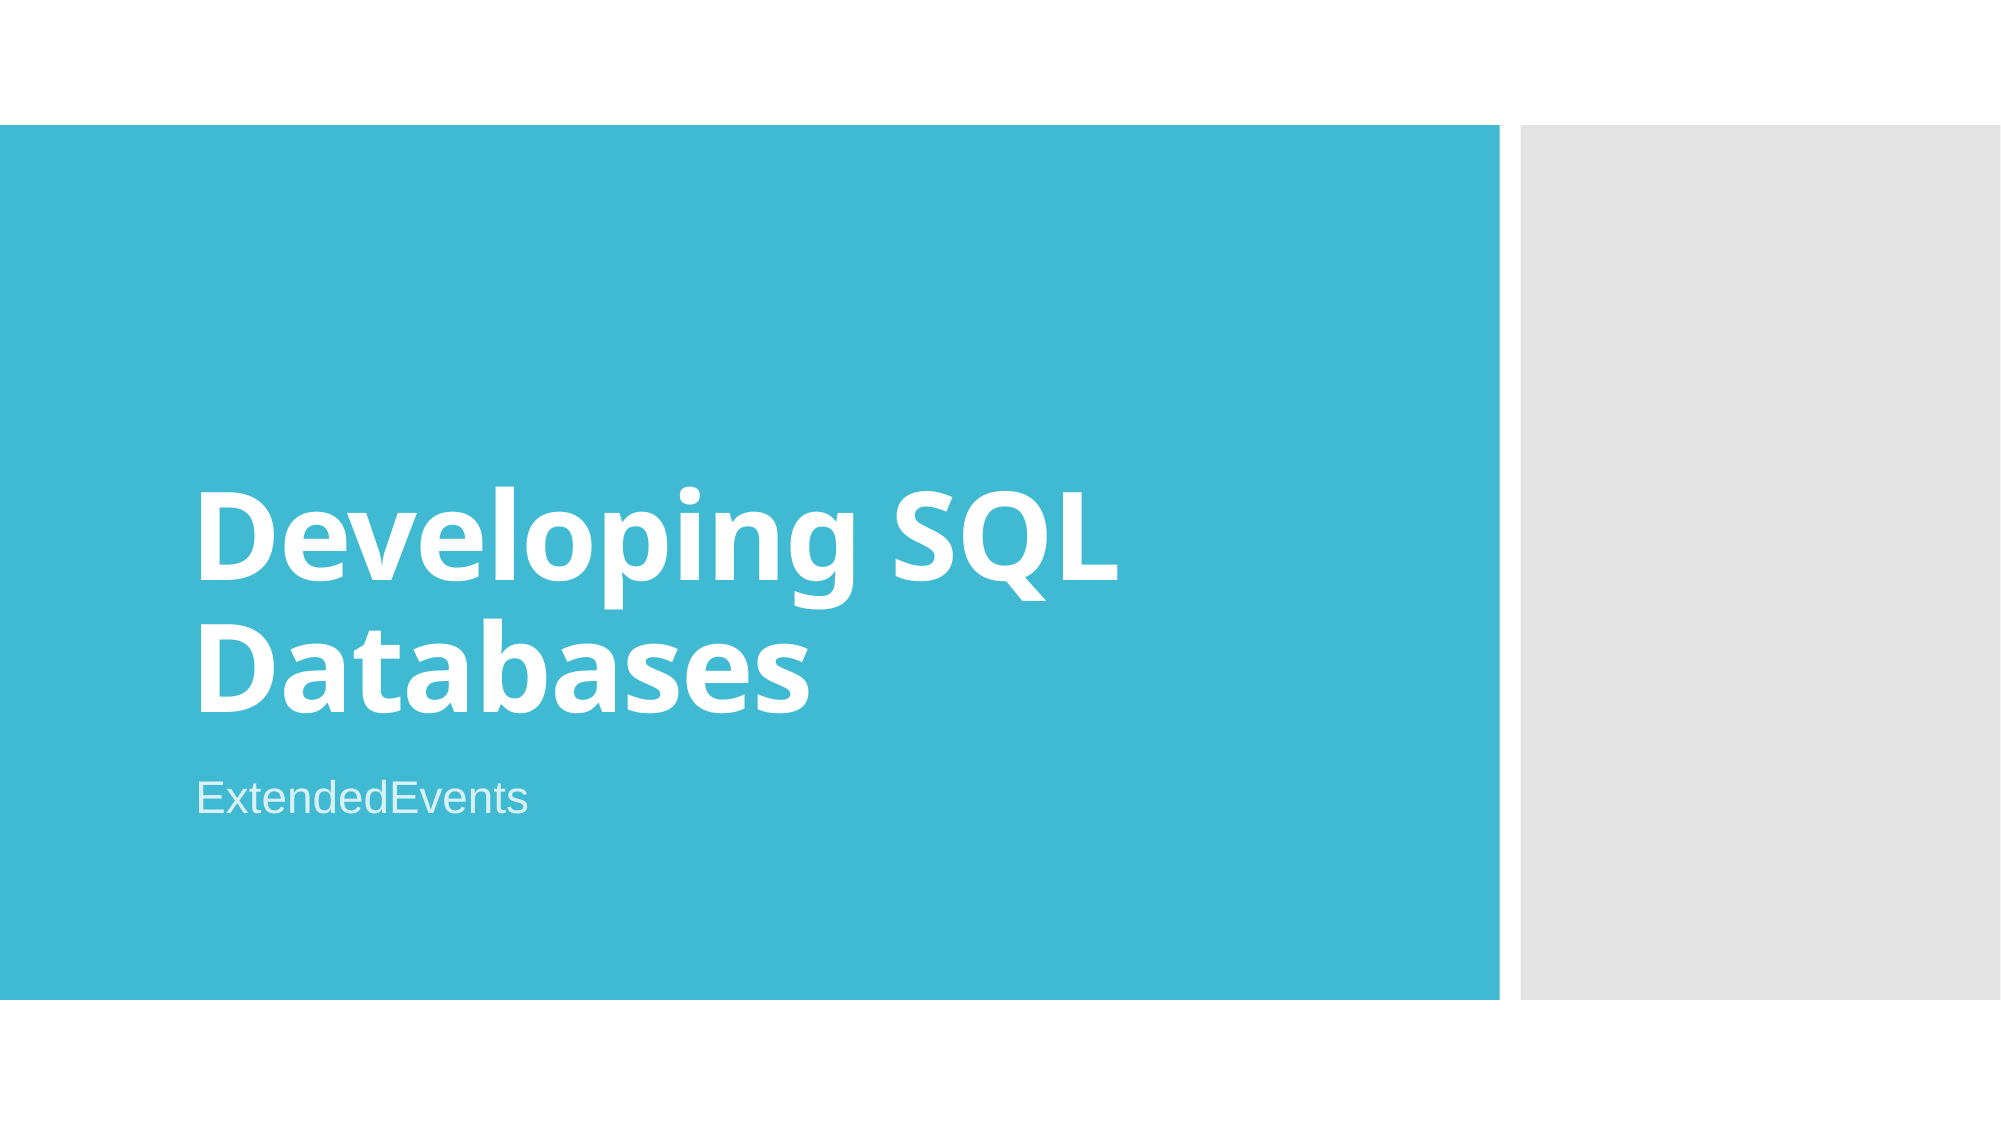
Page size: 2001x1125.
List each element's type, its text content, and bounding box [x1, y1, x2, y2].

title Developing SQL Databases [175, 213, 1376, 747]
subtitle ExtendedEvents [180, 766, 1381, 917]
